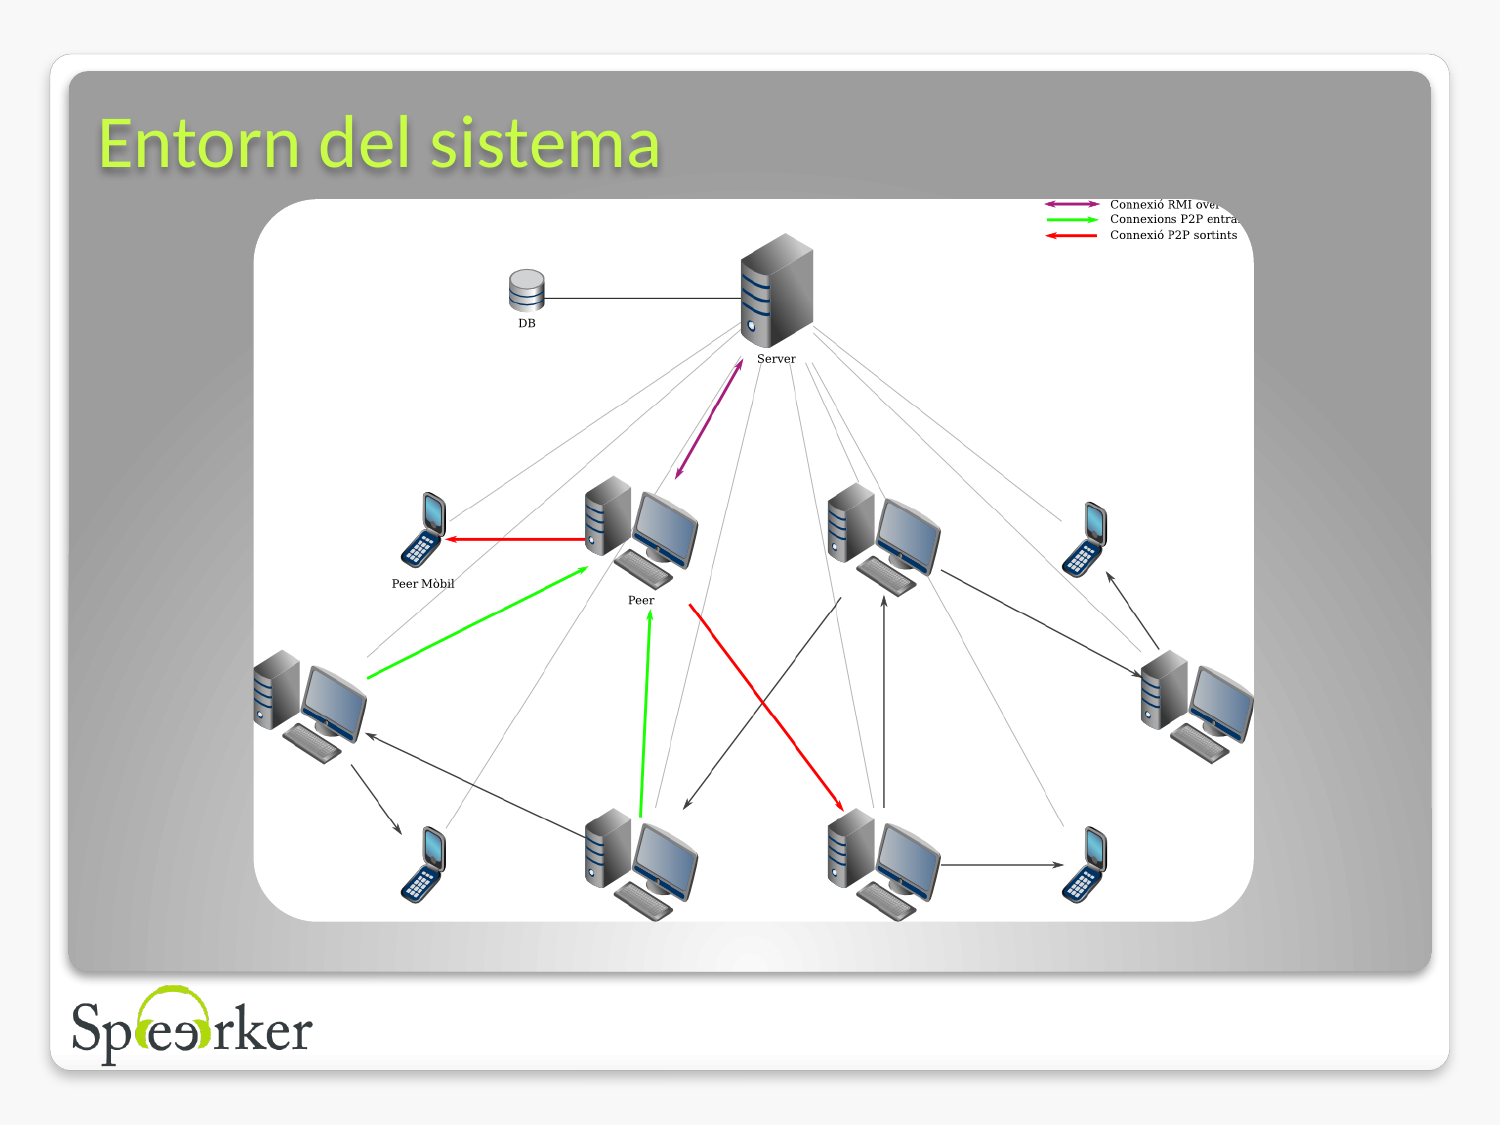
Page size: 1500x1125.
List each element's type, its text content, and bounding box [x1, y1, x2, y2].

title Entorn del sistema [82, 85, 1425, 258]
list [253, 198, 1255, 922]
picture [46, 984, 344, 1067]
